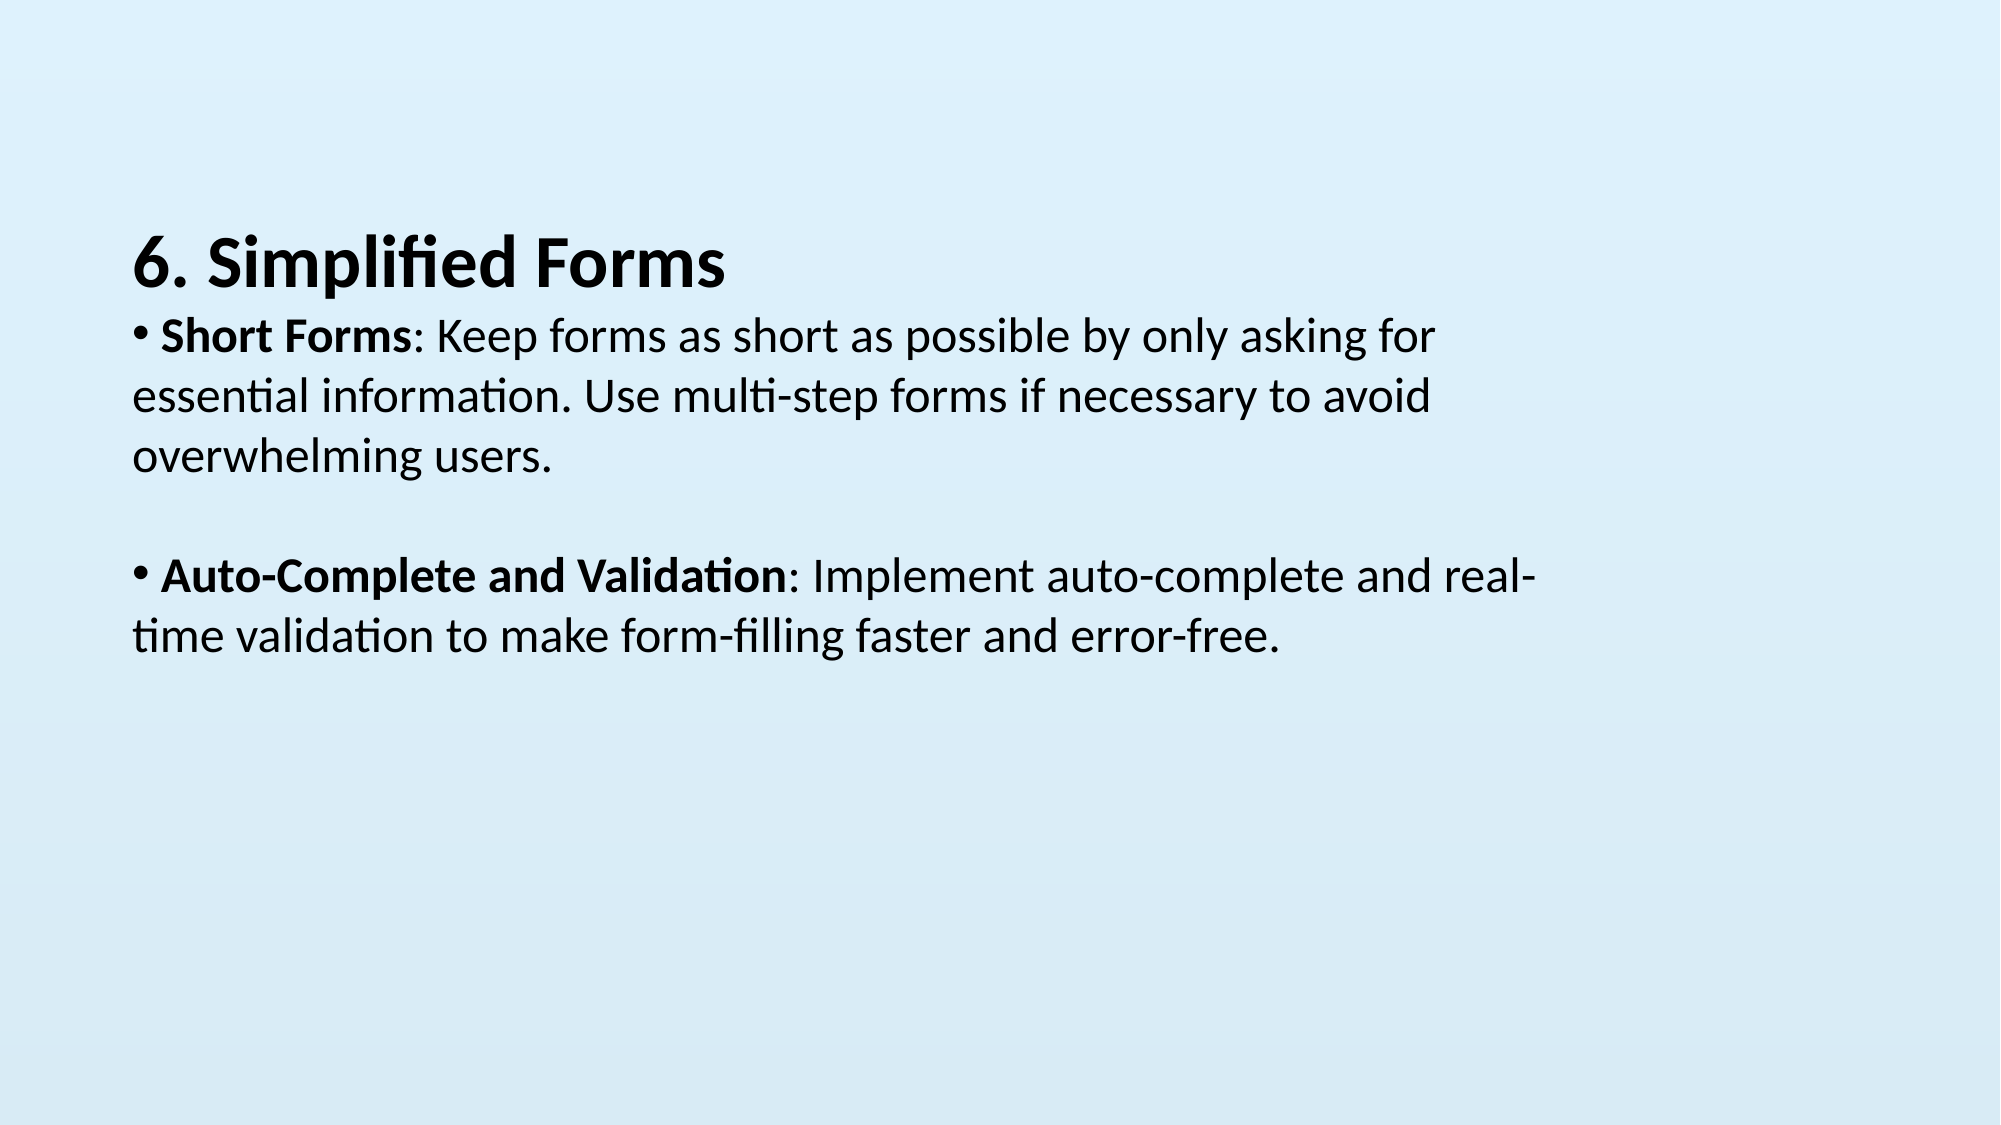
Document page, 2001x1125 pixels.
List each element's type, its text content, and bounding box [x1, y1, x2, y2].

text_box 6. Simplified Forms Short Forms: Keep forms as short as possible by only asking for essential information. Use multi-step forms if necessary to avoid overwhelming users. Auto-Complete and Validation: Implement auto-complete and real-time validation to make form-filling faster and error-free. [117, 205, 1608, 670]
